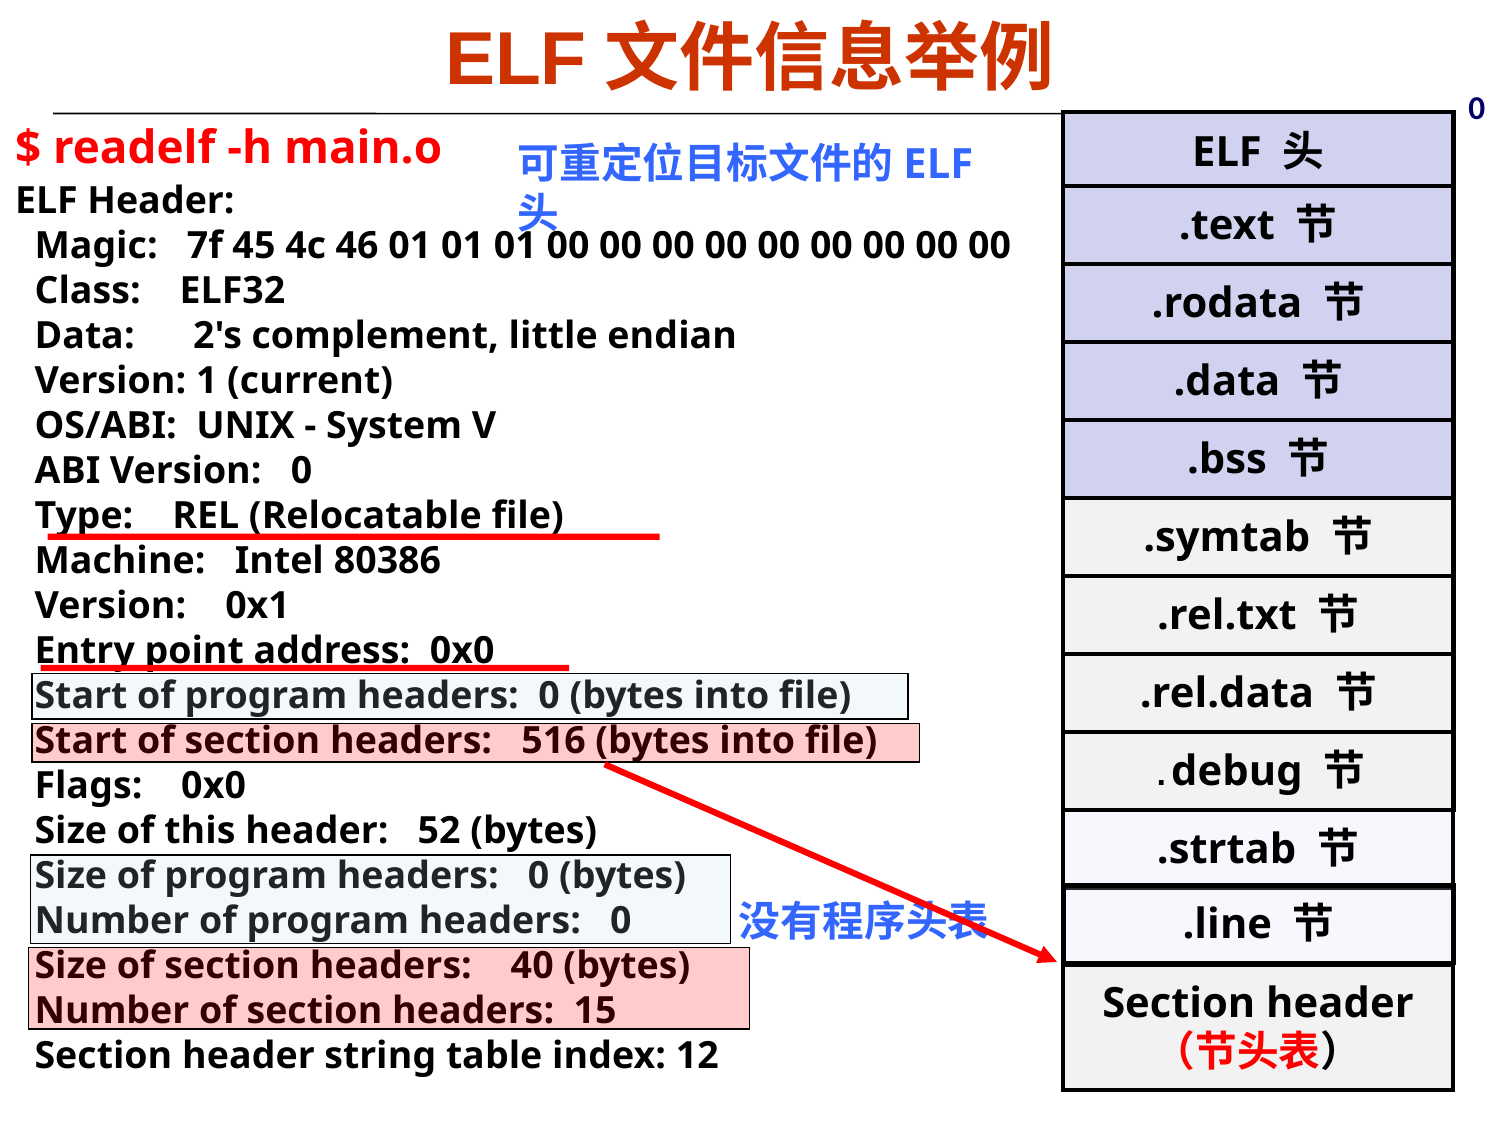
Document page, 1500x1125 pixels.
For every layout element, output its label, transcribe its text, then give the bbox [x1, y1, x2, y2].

text_box 没有程序头表 [886, 886, 1057, 952]
text_box 可重定位目标文件的ELF头 [502, 129, 1024, 245]
text_box [28, 947, 750, 1029]
text_box [30, 855, 731, 944]
list $ readelf -h main.o ELF Header: Magic: 7f 45 4c 46 01 01 01 00 00 00 00 00 00 00 00 00 Class: ELF32 Data: 2's complement, little endian Version: 1 (current) OS/ABI: UNIX - System V ABI Version: 0 Type: REL (Relocatable file) Machine: Intel 80386 Version: 0x1 Entry point address: 0x0 Start of program headers: 0 (bytes into file) Start of section headers: 516 (bytes into file) Flags: 0x0 Size of this header: 52 (bytes) Size of program headers: 0 (bytes) Number of program headers: 0 Size of section headers: 40 (bytes) Number of section headers: 15 Section header string table index: 12 [0, 106, 1059, 1095]
title ELF文件信息举例 [74, 8, 1426, 102]
text_box [31, 723, 920, 762]
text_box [1062, 80, 1500, 1091]
text_box 没有程序头表 [724, 886, 1031, 952]
text_box [31, 673, 909, 719]
text_box [604, 764, 1057, 963]
